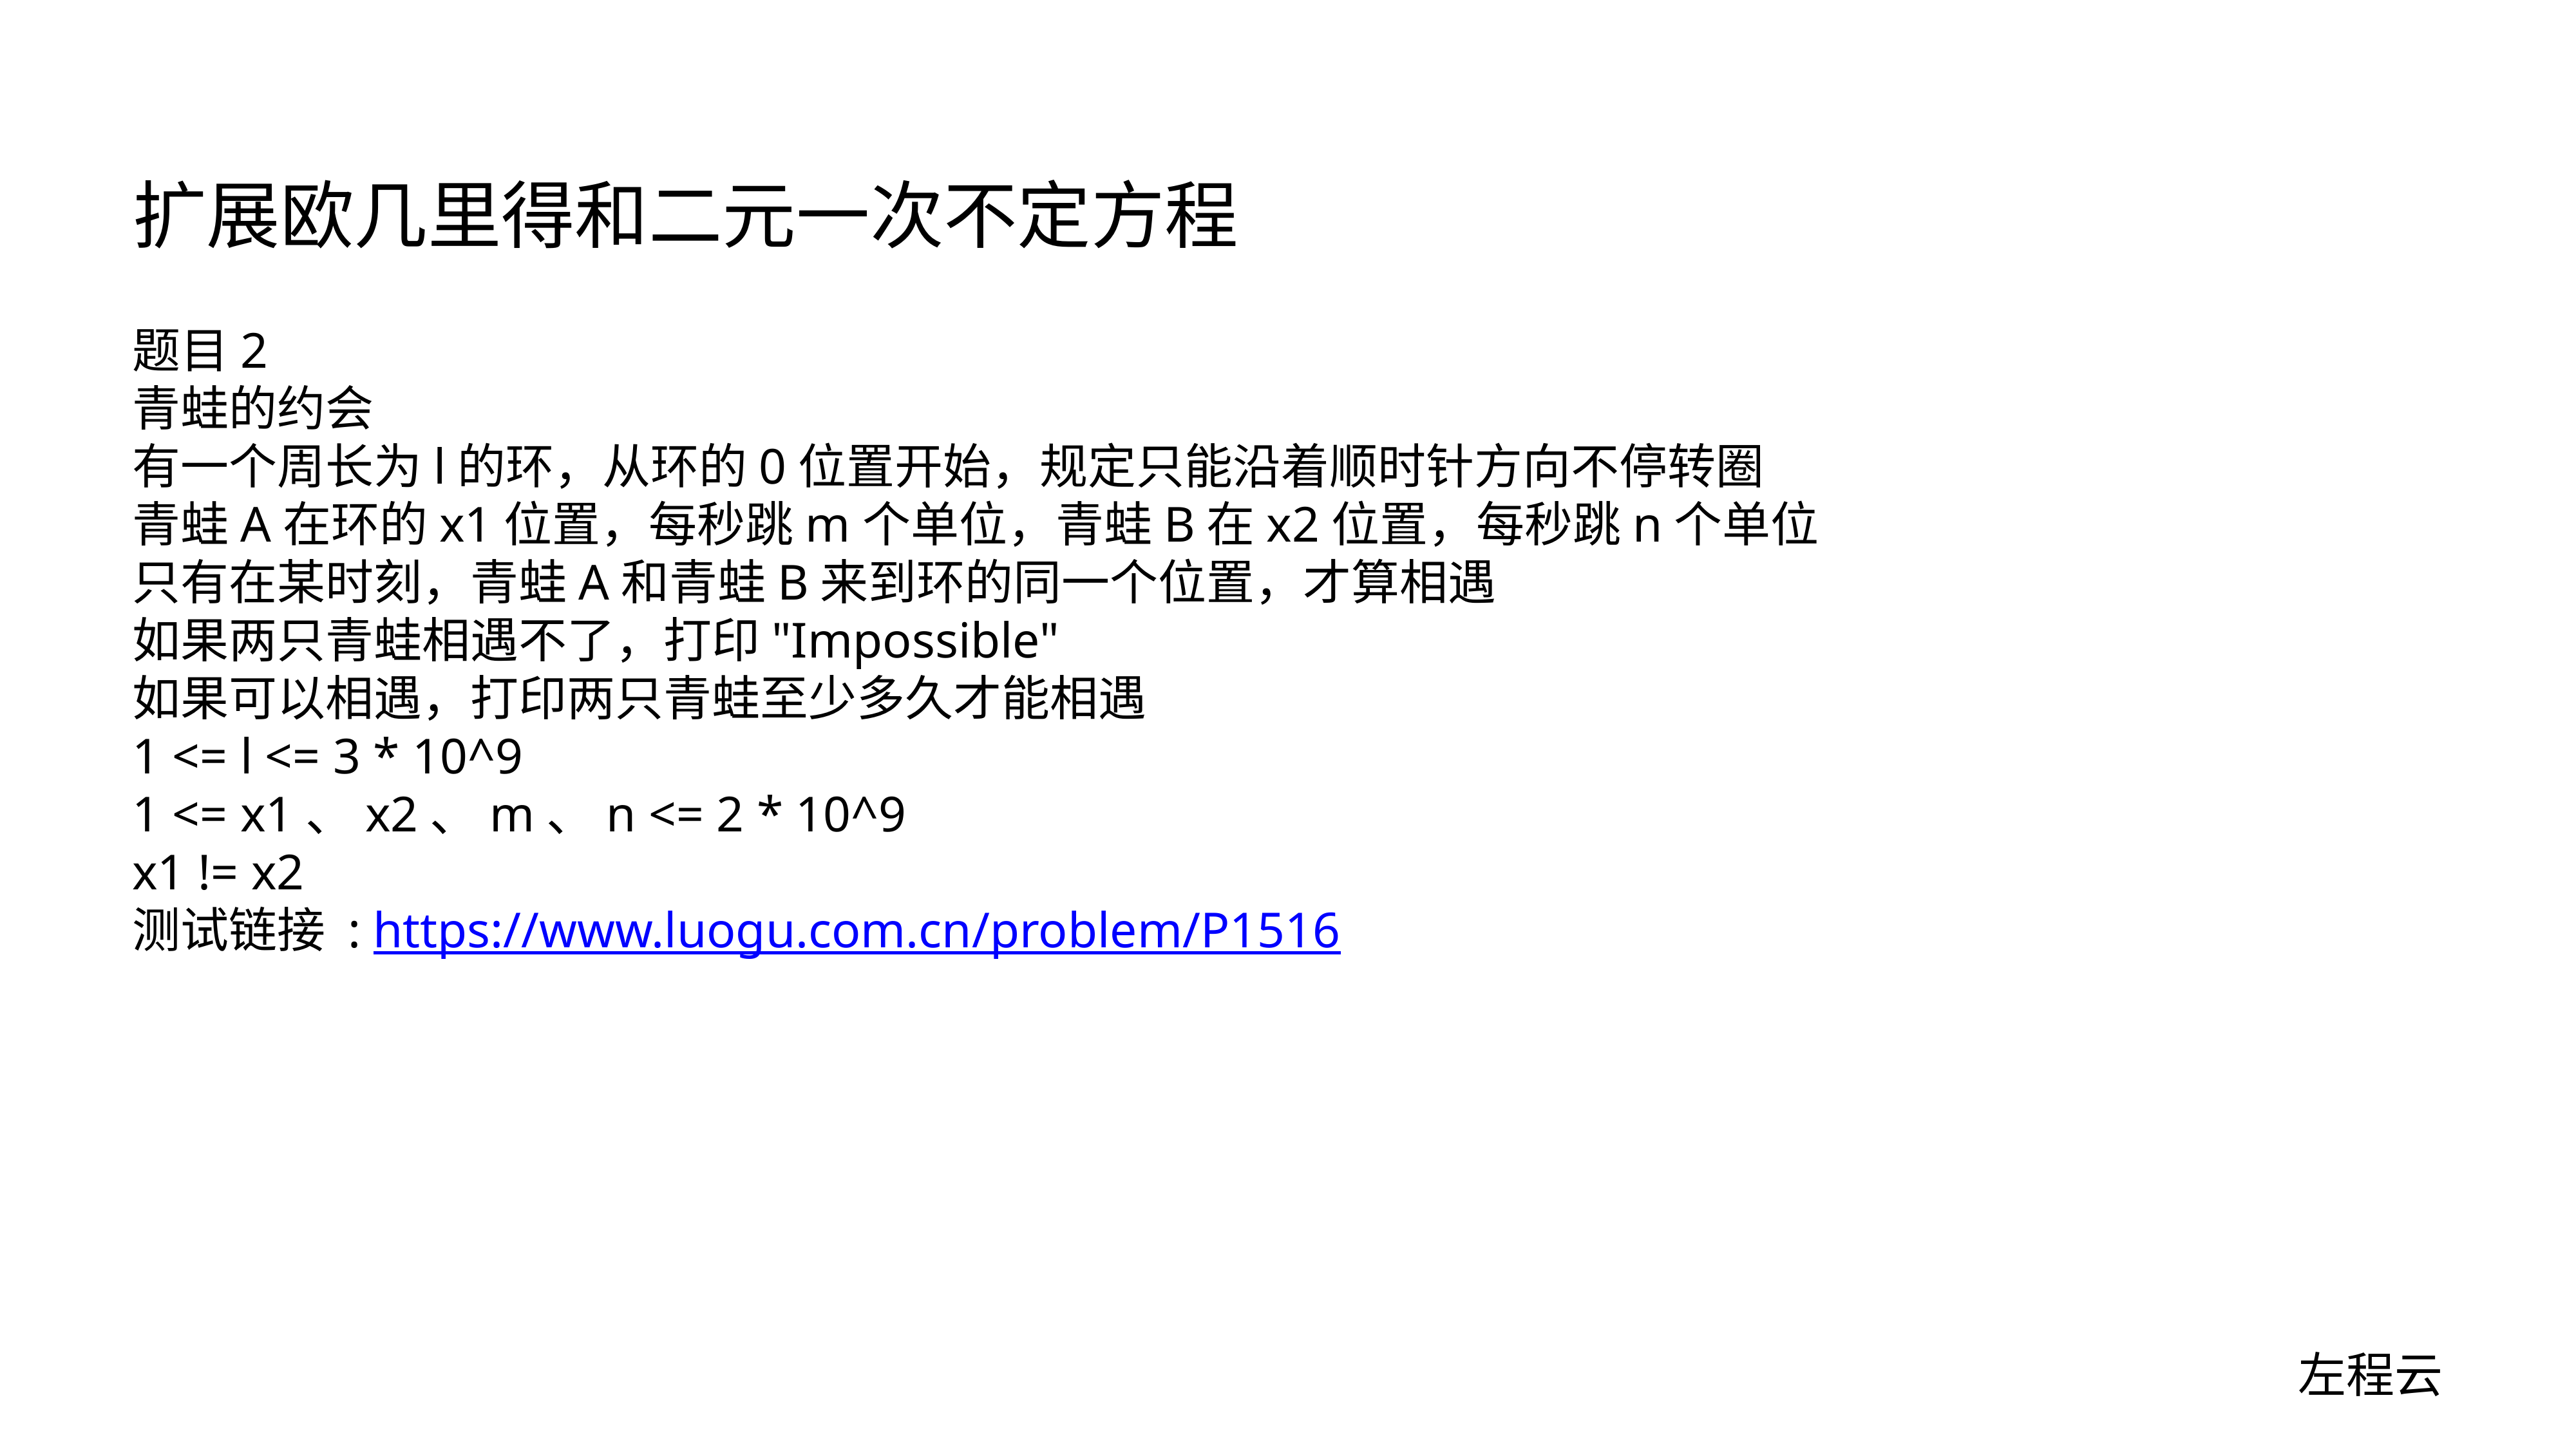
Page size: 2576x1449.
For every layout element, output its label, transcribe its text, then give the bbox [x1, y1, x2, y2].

title 扩展欧几里得和二元一次不定方程 [127, 48, 2449, 263]
text_box 左程云 [127, 1339, 2449, 1408]
text_box 题目2 青蛙的约会 有一个周长为l的环，从环的0位置开始，规定只能沿着顺时针方向不停转圈 青蛙A在环的x1位置，每秒跳m个单位，青蛙B在x2位置，每秒跳n个单位 只有在某时刻，青蛙A和青蛙B来到环的同一个位置，才算相遇 如果两只青蛙相遇不了，打印"Impossible" 如果可以相遇，打印两只青蛙至少多久才能相遇 1 <= l <= 3 * 10^9 1 <= x1、x2、m、n <= 2 * 10^9 x1 != x2 测试链接 : https://www.luogu.com.cn/problem/P1516 [127, 314, 2449, 1304]
